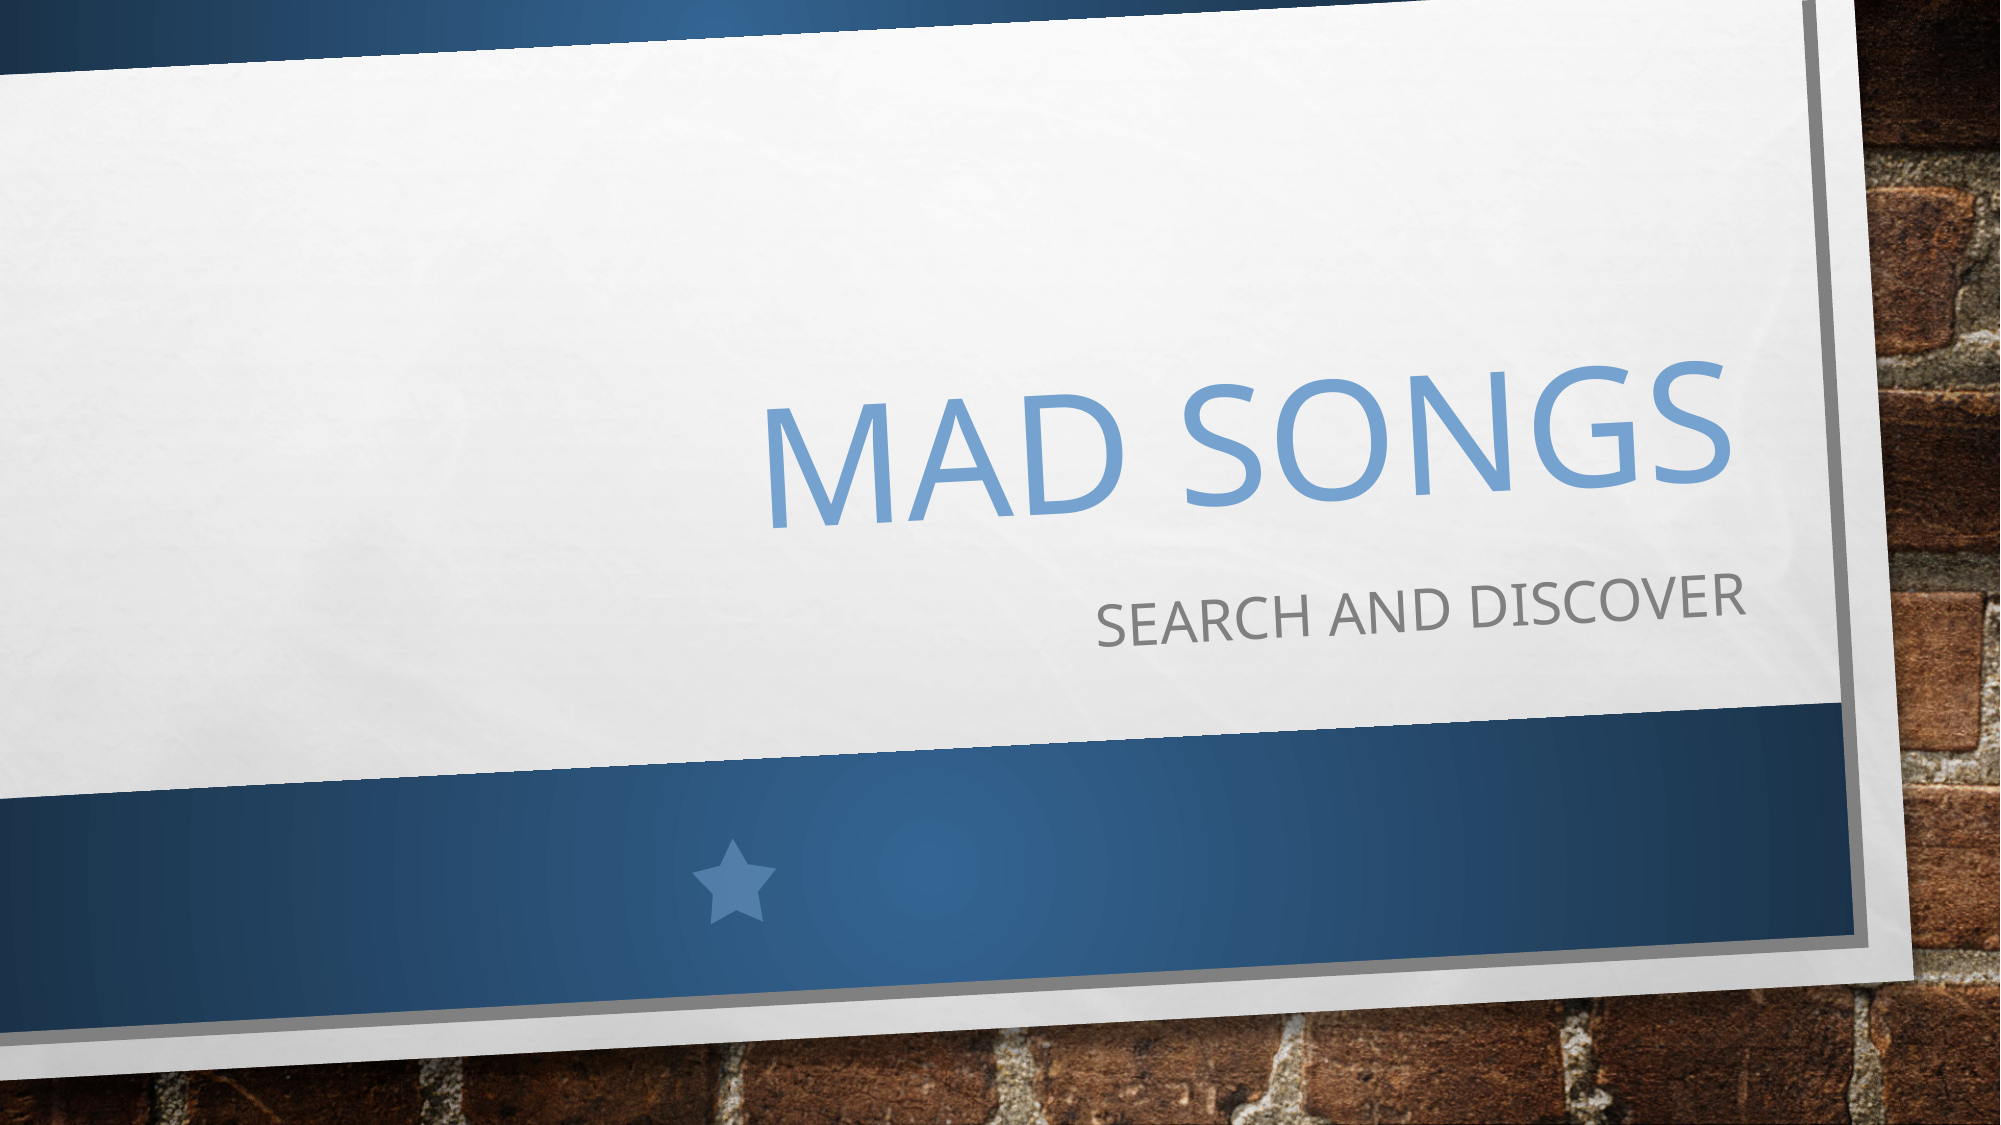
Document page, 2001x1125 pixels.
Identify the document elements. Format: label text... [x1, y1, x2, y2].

subtitle Search and discover [159, 533, 1763, 708]
picture [0, 0, 2000, 1125]
title MAD SONGS [135, 67, 1758, 605]
